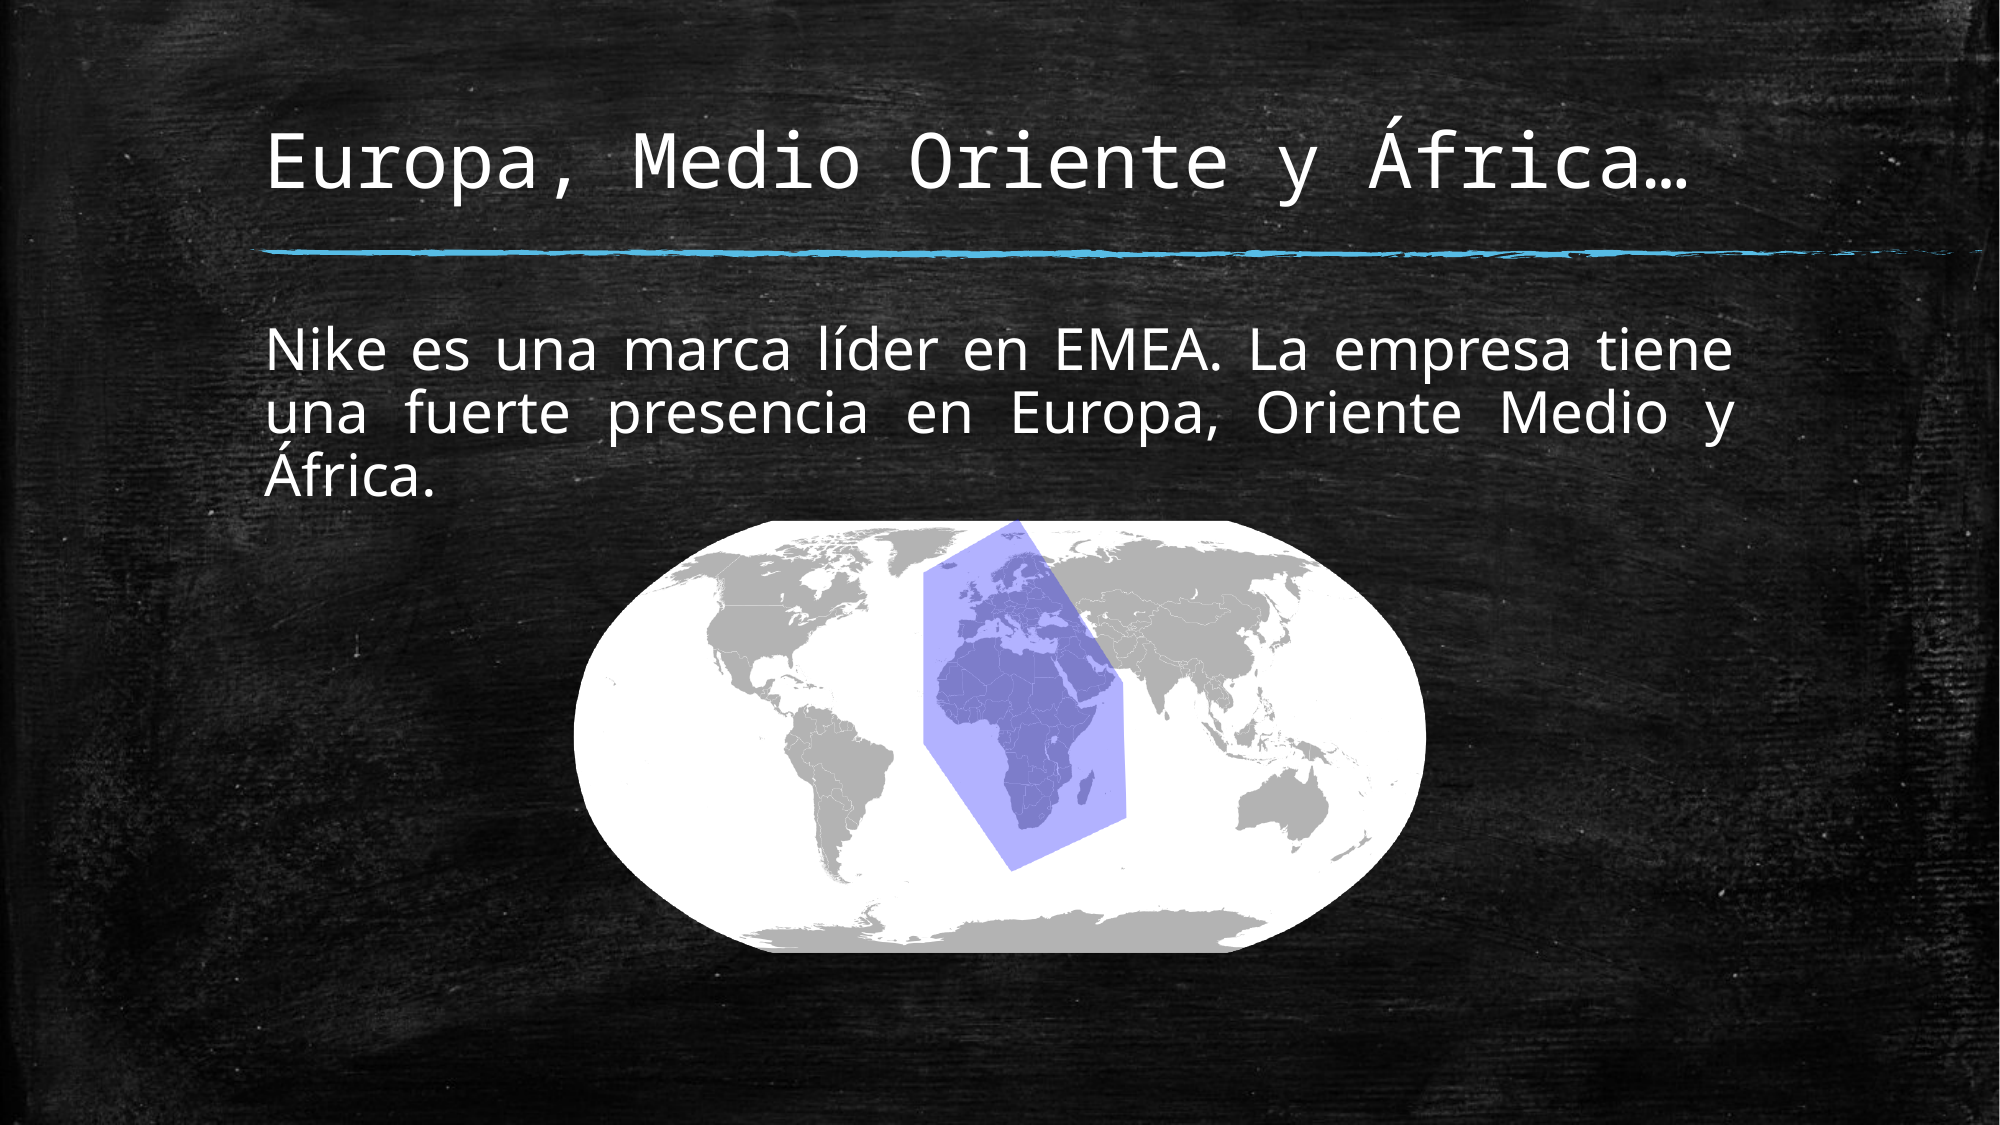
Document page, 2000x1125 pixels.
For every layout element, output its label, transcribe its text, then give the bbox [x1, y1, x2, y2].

list Nike es una marca líder en EMEA. La empresa tiene una fuerte presencia en Europa, Oriente Medio y África. [249, 312, 1750, 1013]
title Europa, Medio Oriente y África… [249, 45, 1750, 213]
picture [568, 515, 1431, 958]
